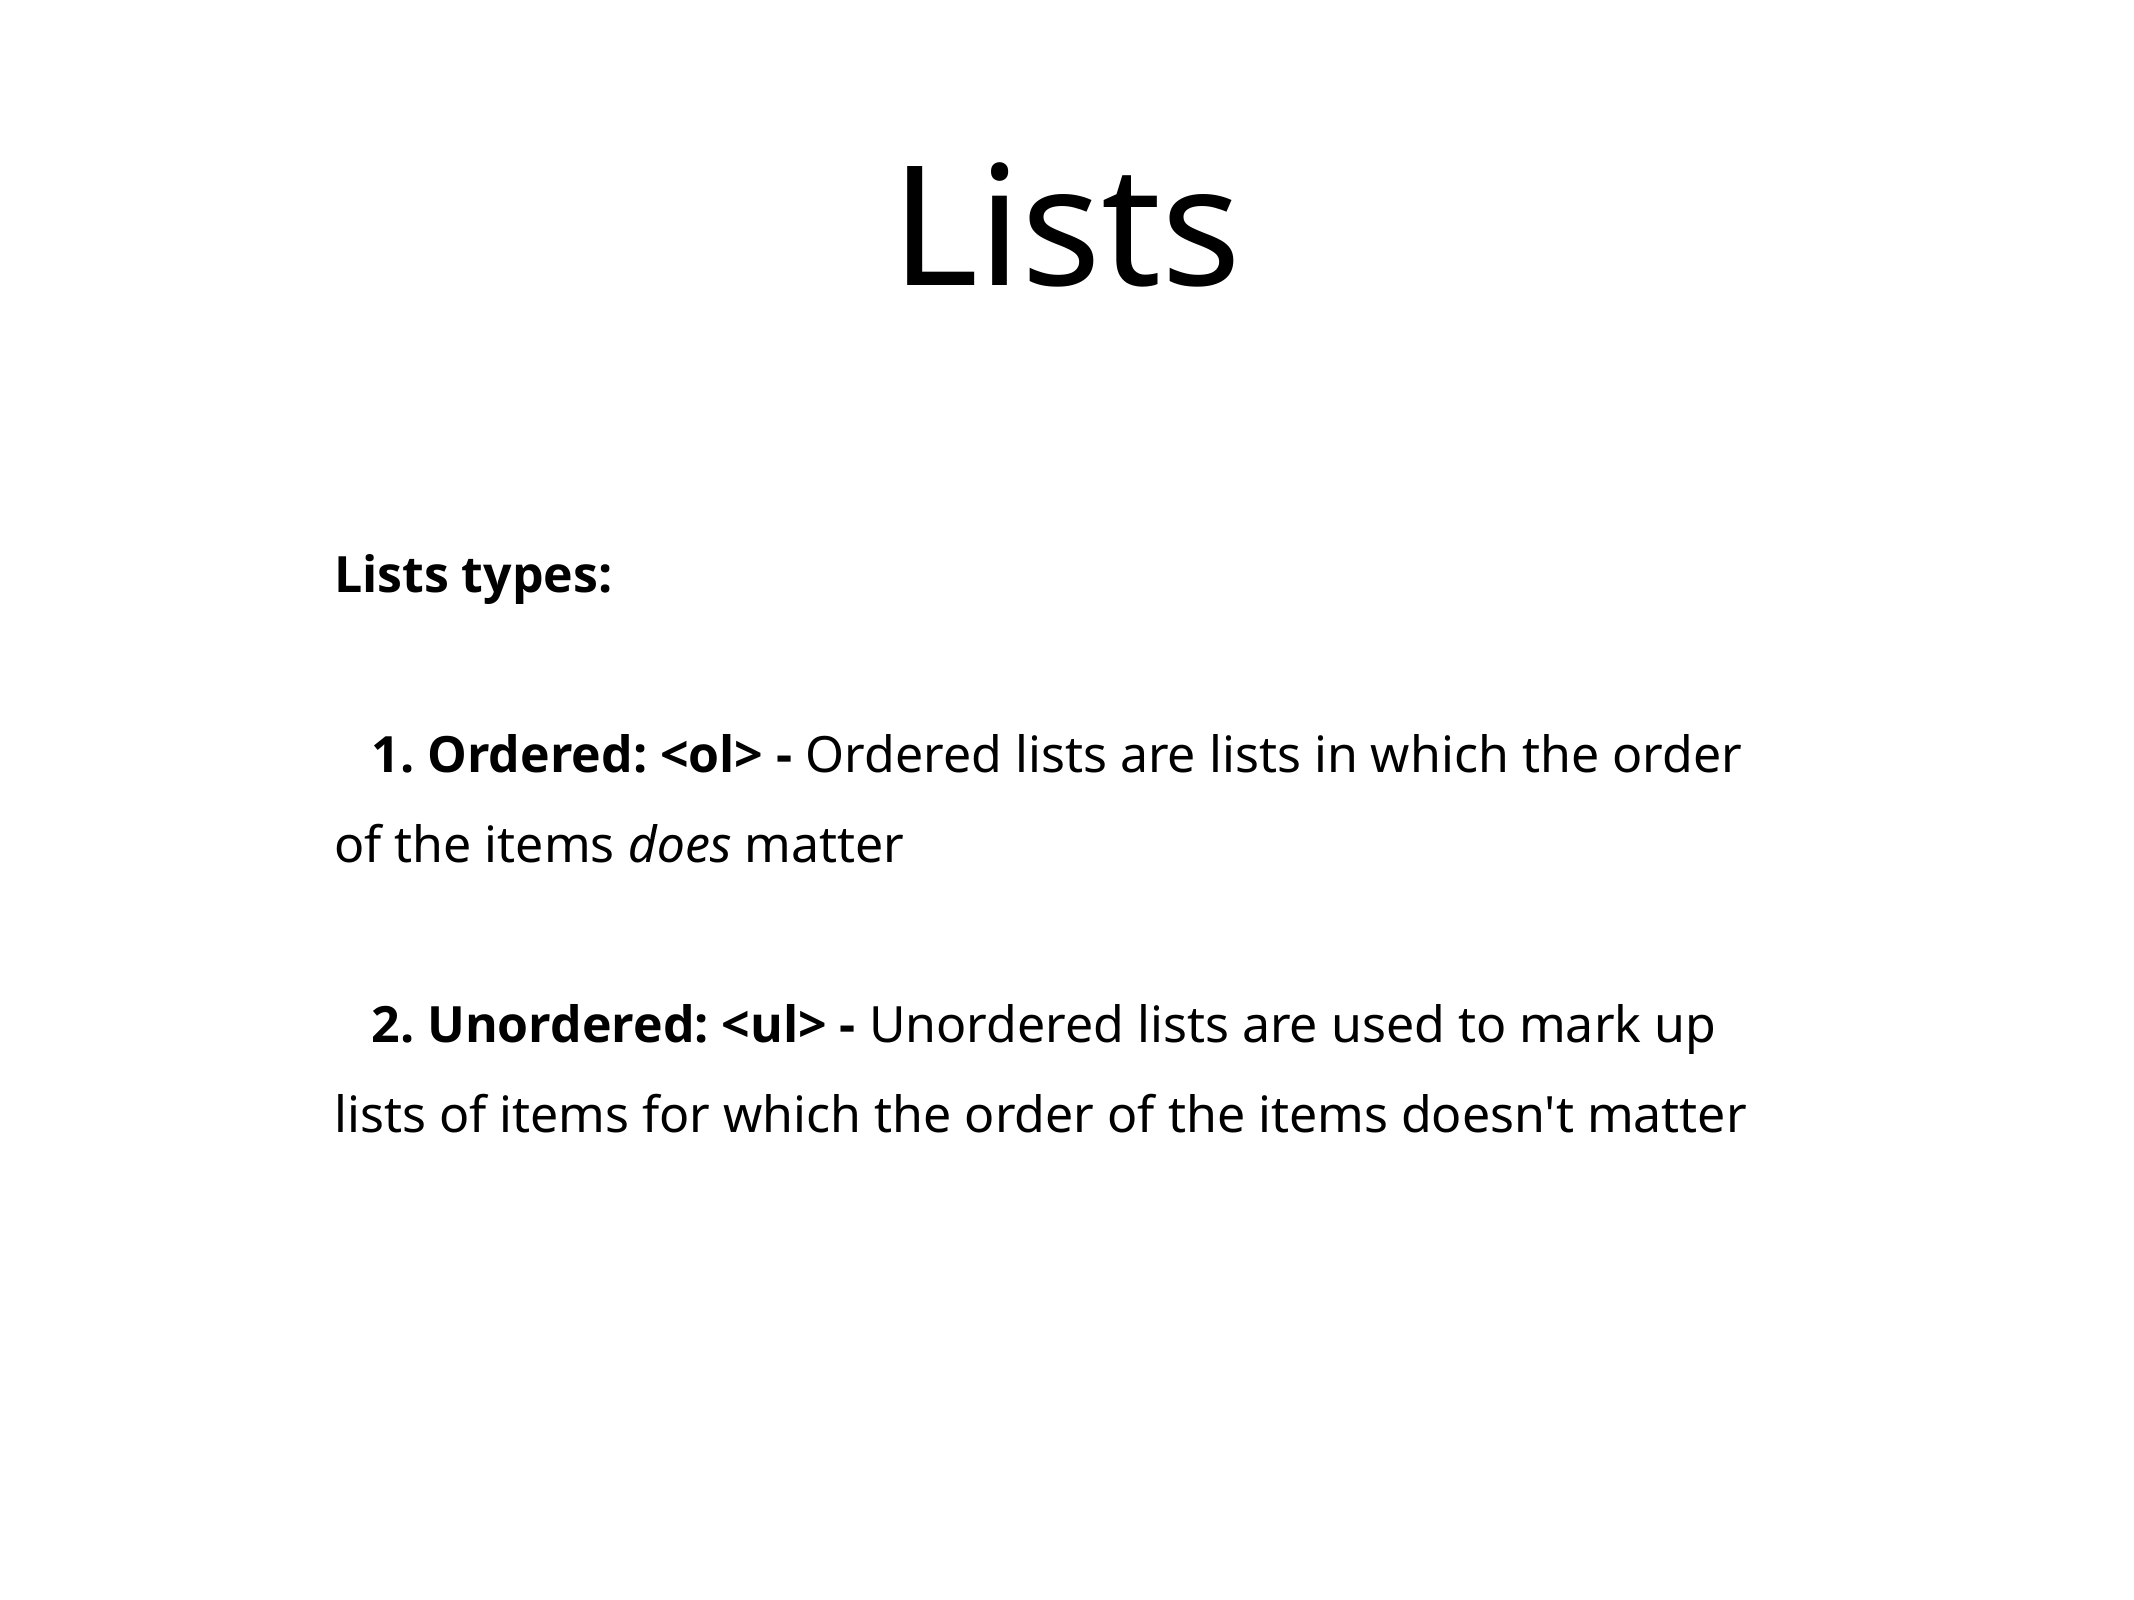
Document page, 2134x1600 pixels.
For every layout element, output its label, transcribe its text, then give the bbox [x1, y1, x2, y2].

text_box Lists types: 1. Ordered: <ol> - Ordered lists are lists in which the order of the items does matter 2. Unordered: <ul> - Unordered lists are used to mark up lists of items for which the order of the items doesn't matter [325, 503, 1808, 1151]
title Lists [155, 41, 1978, 397]
